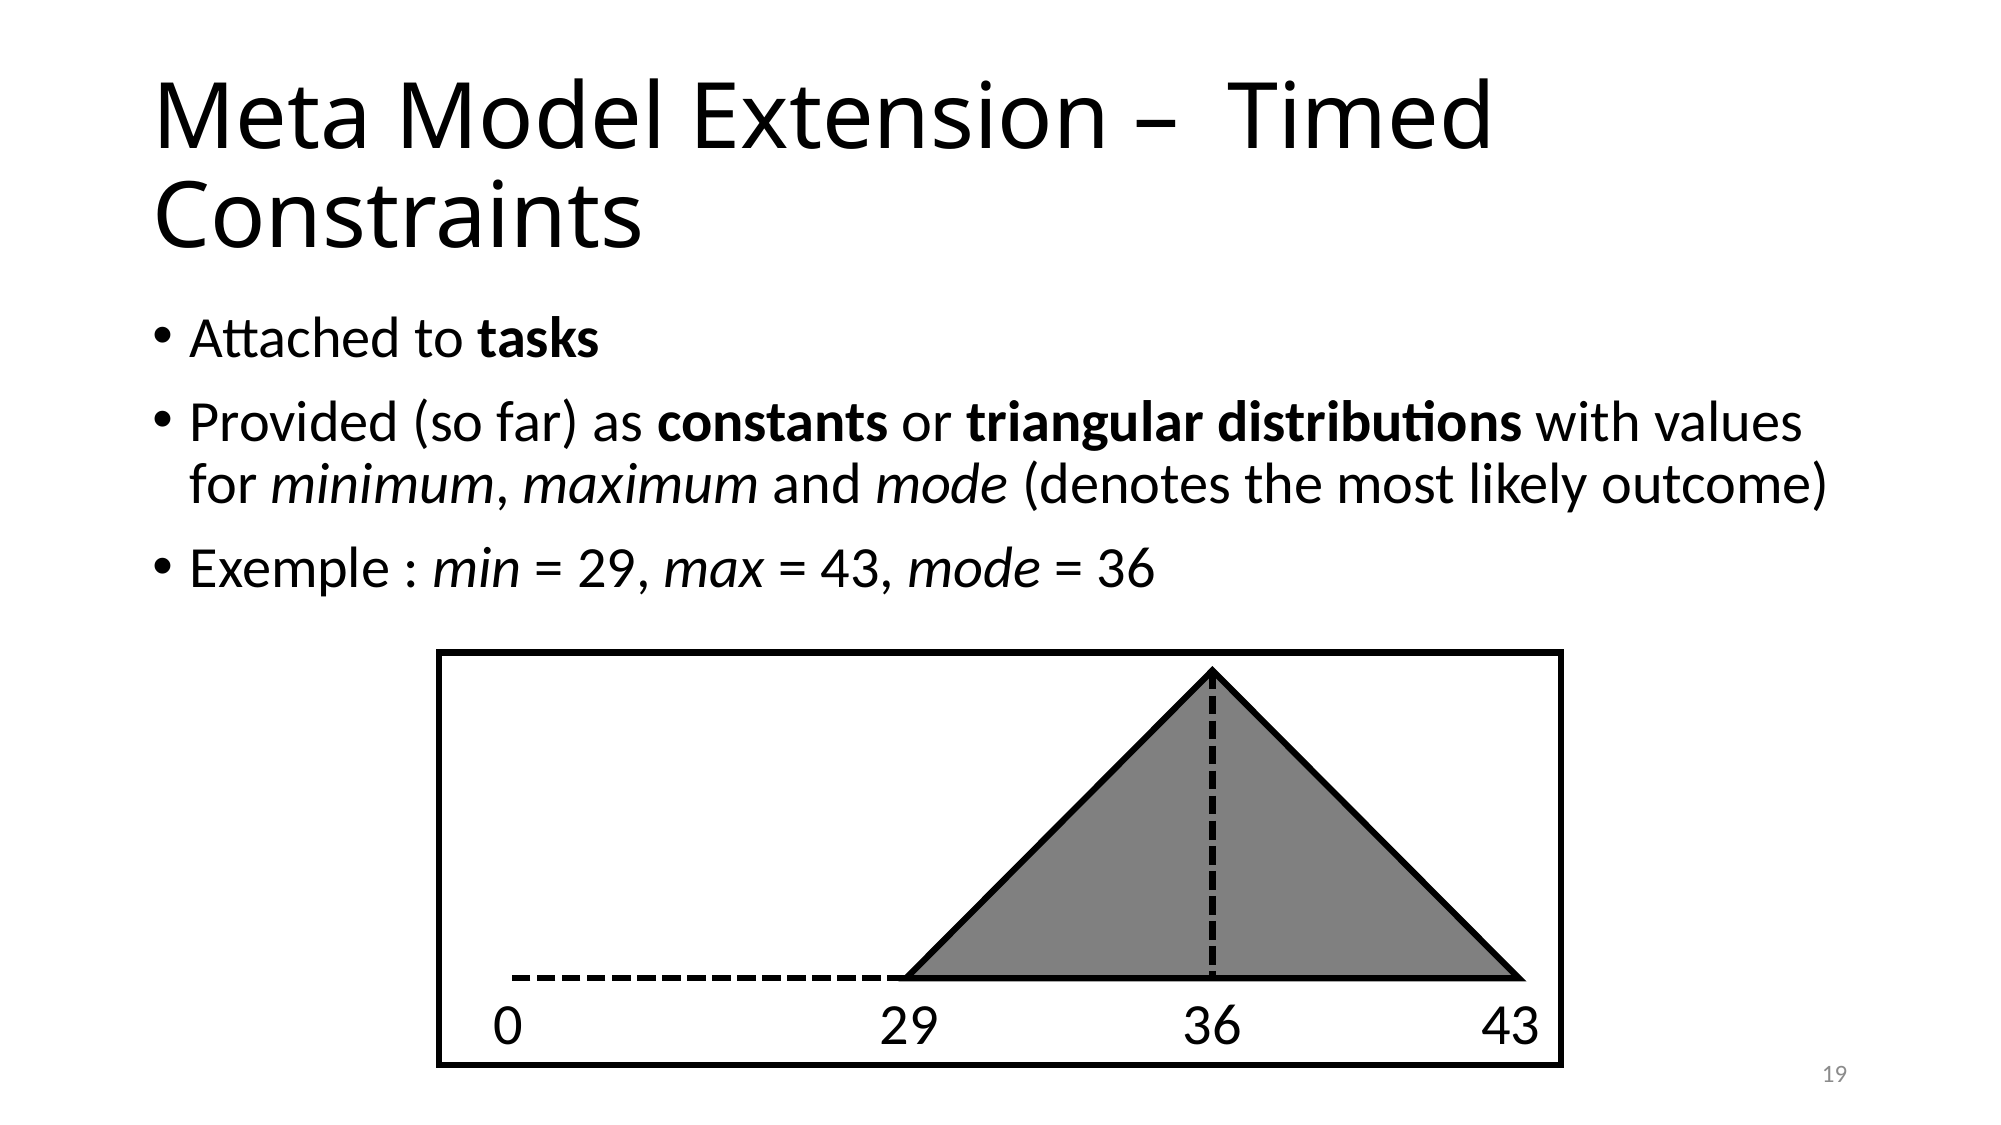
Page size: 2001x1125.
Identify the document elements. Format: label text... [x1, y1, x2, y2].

slide_number 19 [1412, 1042, 1863, 1103]
title Meta Model Extension – Timed Constraints [137, 59, 1863, 278]
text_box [439, 652, 1561, 1066]
list Attached to tasks Provided (so far) as constants or triangular distributions with values for minimum, maximum and mode (denotes the most likely outcome) Exemple : min = 29, max = 43, mode = 36 [137, 299, 1863, 1014]
